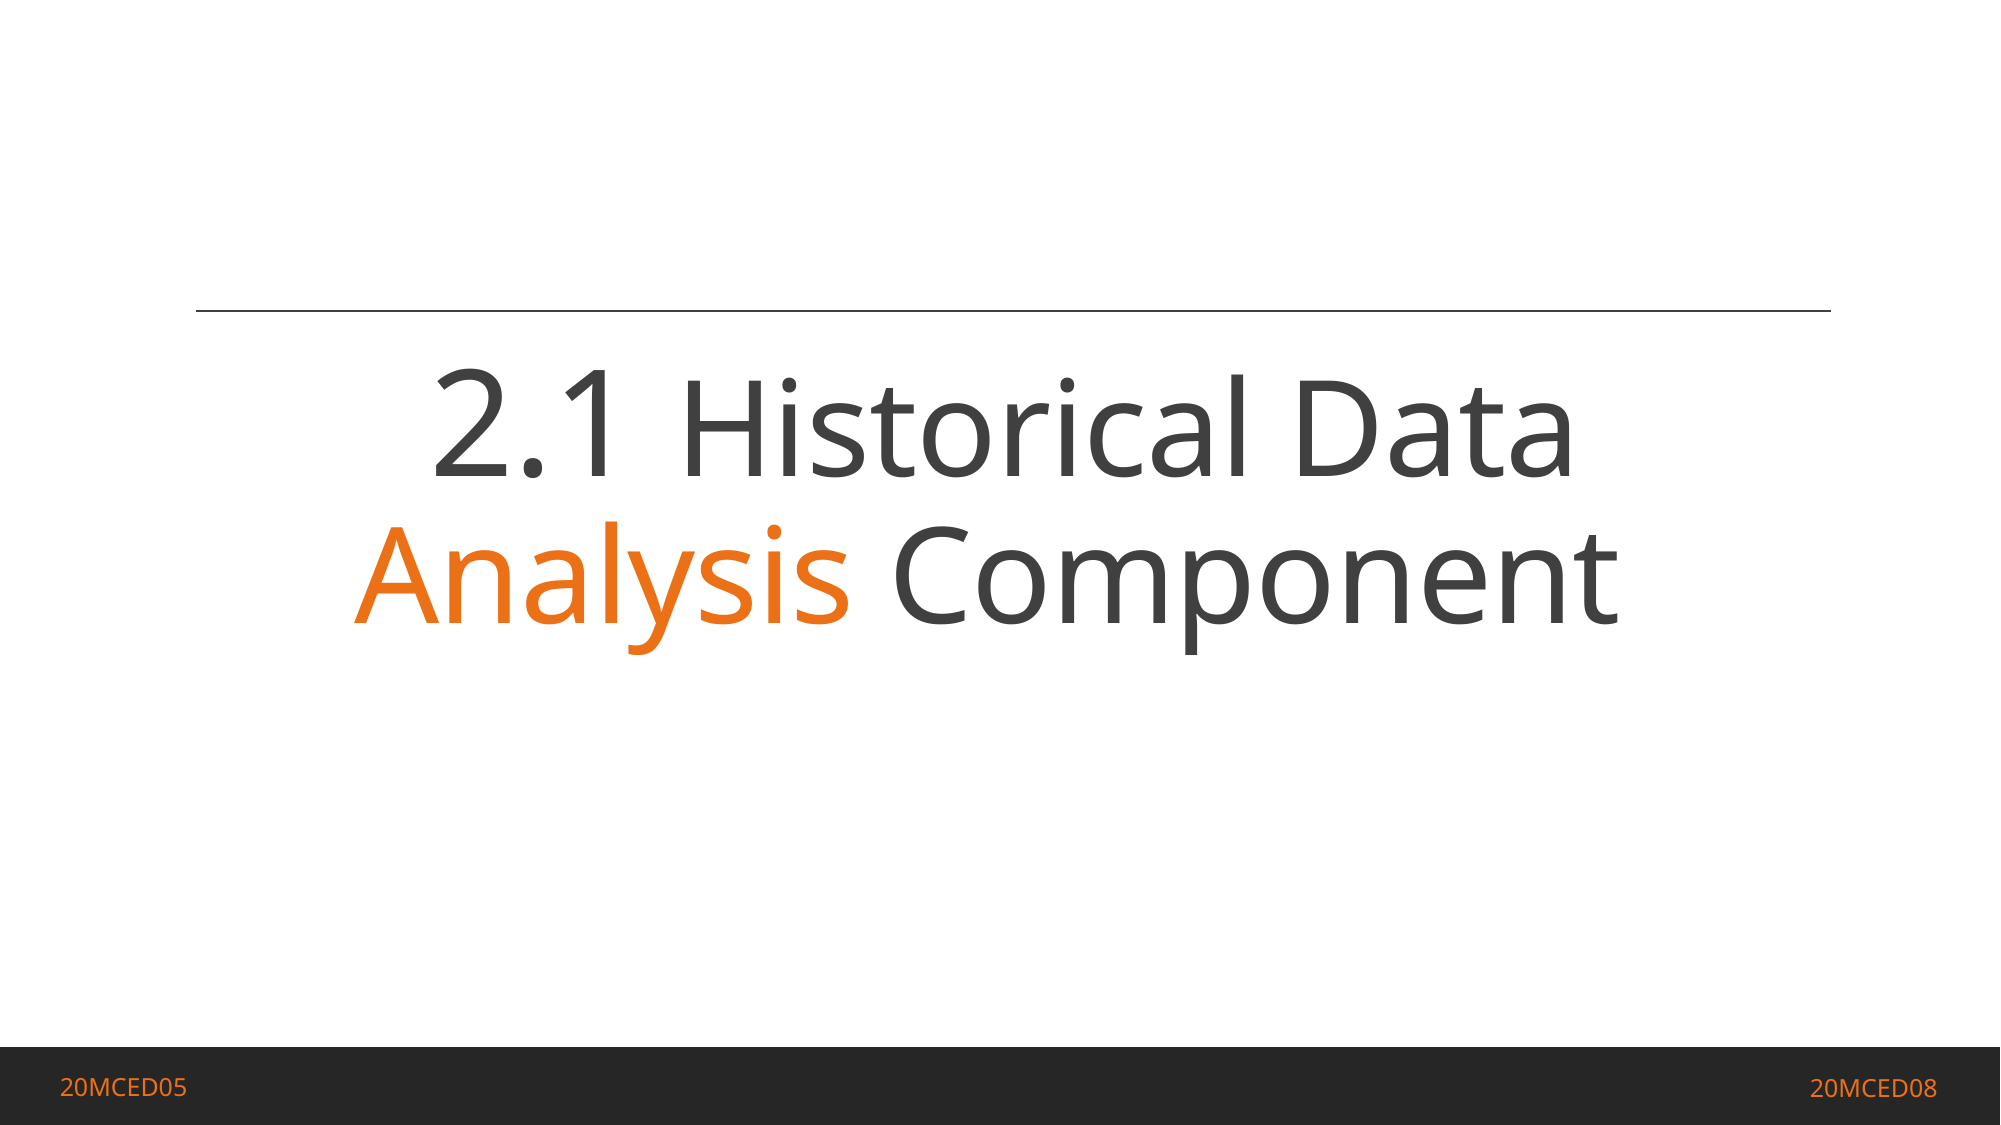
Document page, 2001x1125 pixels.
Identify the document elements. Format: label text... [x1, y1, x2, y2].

title 2.1 Historical Data Analysis Component [179, 336, 1830, 807]
text_box [0, 1046, 2000, 1125]
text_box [44, 1063, 2000, 1111]
